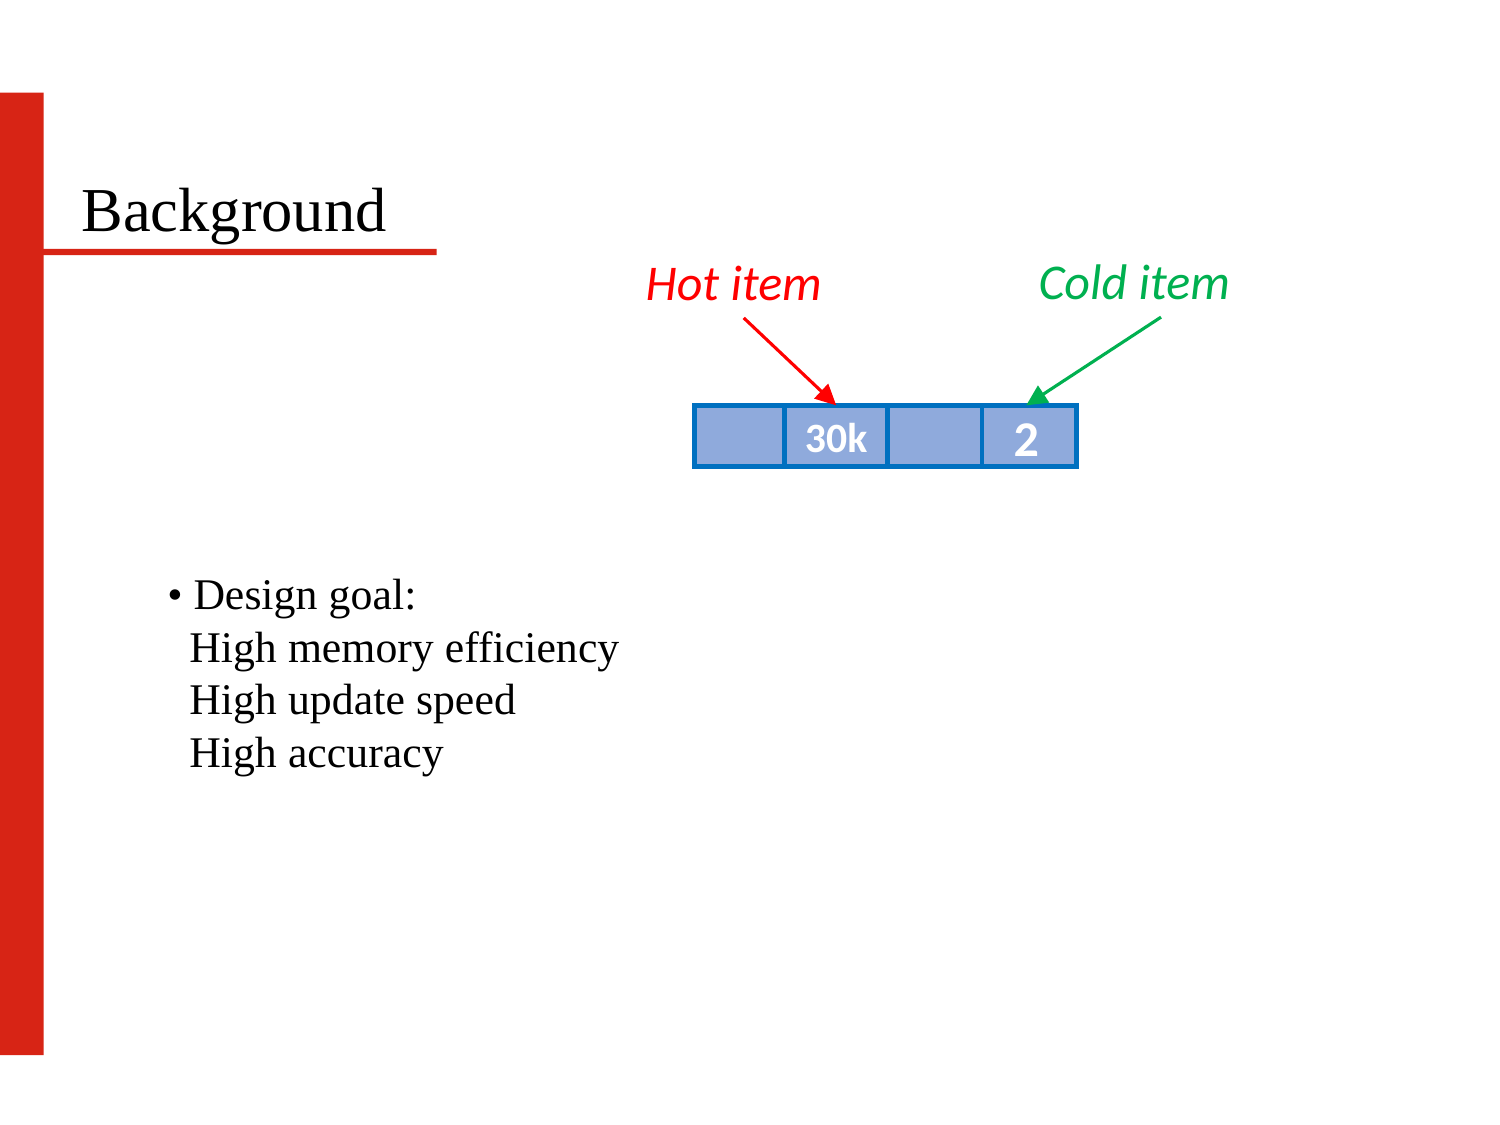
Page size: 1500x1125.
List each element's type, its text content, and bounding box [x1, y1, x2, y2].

text_box 2 [983, 404, 1078, 468]
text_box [1026, 318, 1161, 406]
text_box Hot item [630, 243, 857, 318]
text_box • Design goal: High memory efficiency High update speed High accuracy [152, 558, 1081, 784]
text_box Cold item [1023, 242, 1299, 318]
text_box [0, 256, 45, 1056]
text_box Background [66, 161, 432, 252]
text_box [0, 248, 438, 256]
text_box [889, 404, 983, 468]
text_box [693, 404, 786, 468]
text_box 30k [786, 404, 889, 468]
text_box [743, 318, 837, 406]
text_box [0, 92, 45, 248]
